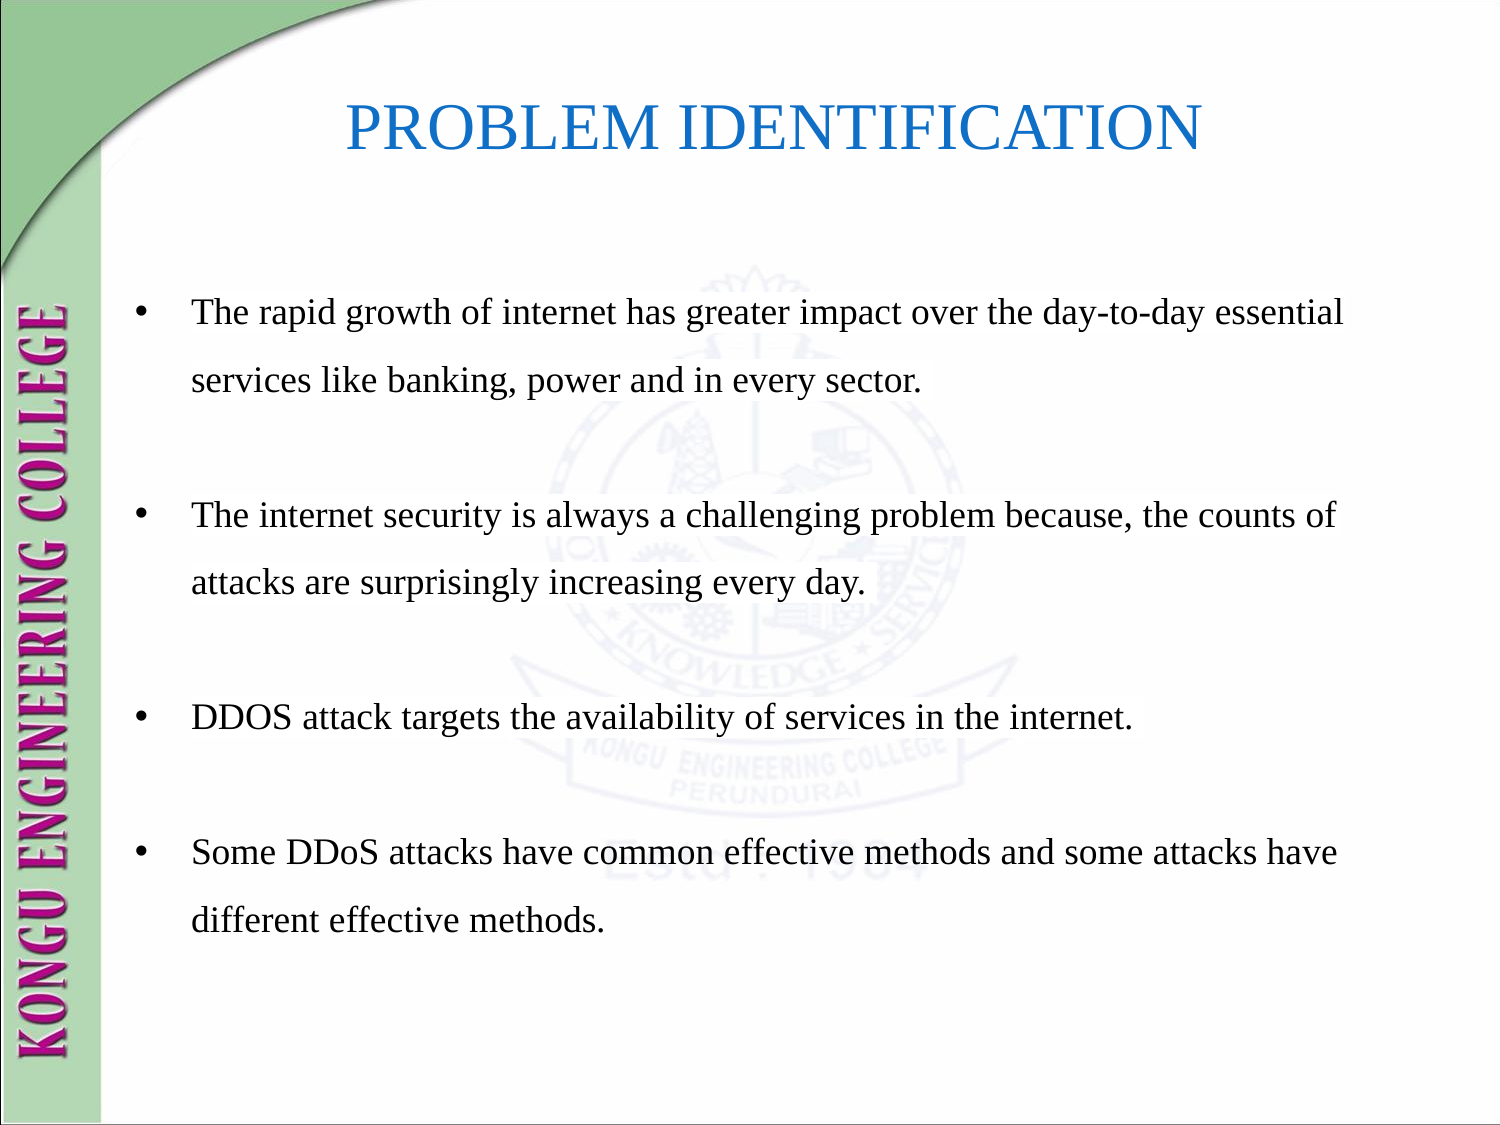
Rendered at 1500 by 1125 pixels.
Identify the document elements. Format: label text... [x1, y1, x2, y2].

list The rapid growth of internet has greater impact over the day-to-day essential services like banking, power and in every sector. The internet security is always a challenging problem because, the counts of attacks are surprisingly increasing every day. DDOS attack targets the availability of services in the internet. Some DDoS attacks have common effective methods and some attacks have different effective methods. [119, 257, 1395, 1014]
title PROBLEM IDENTIFICATION [125, 75, 1425, 163]
picture [0, 0, 1500, 1125]
